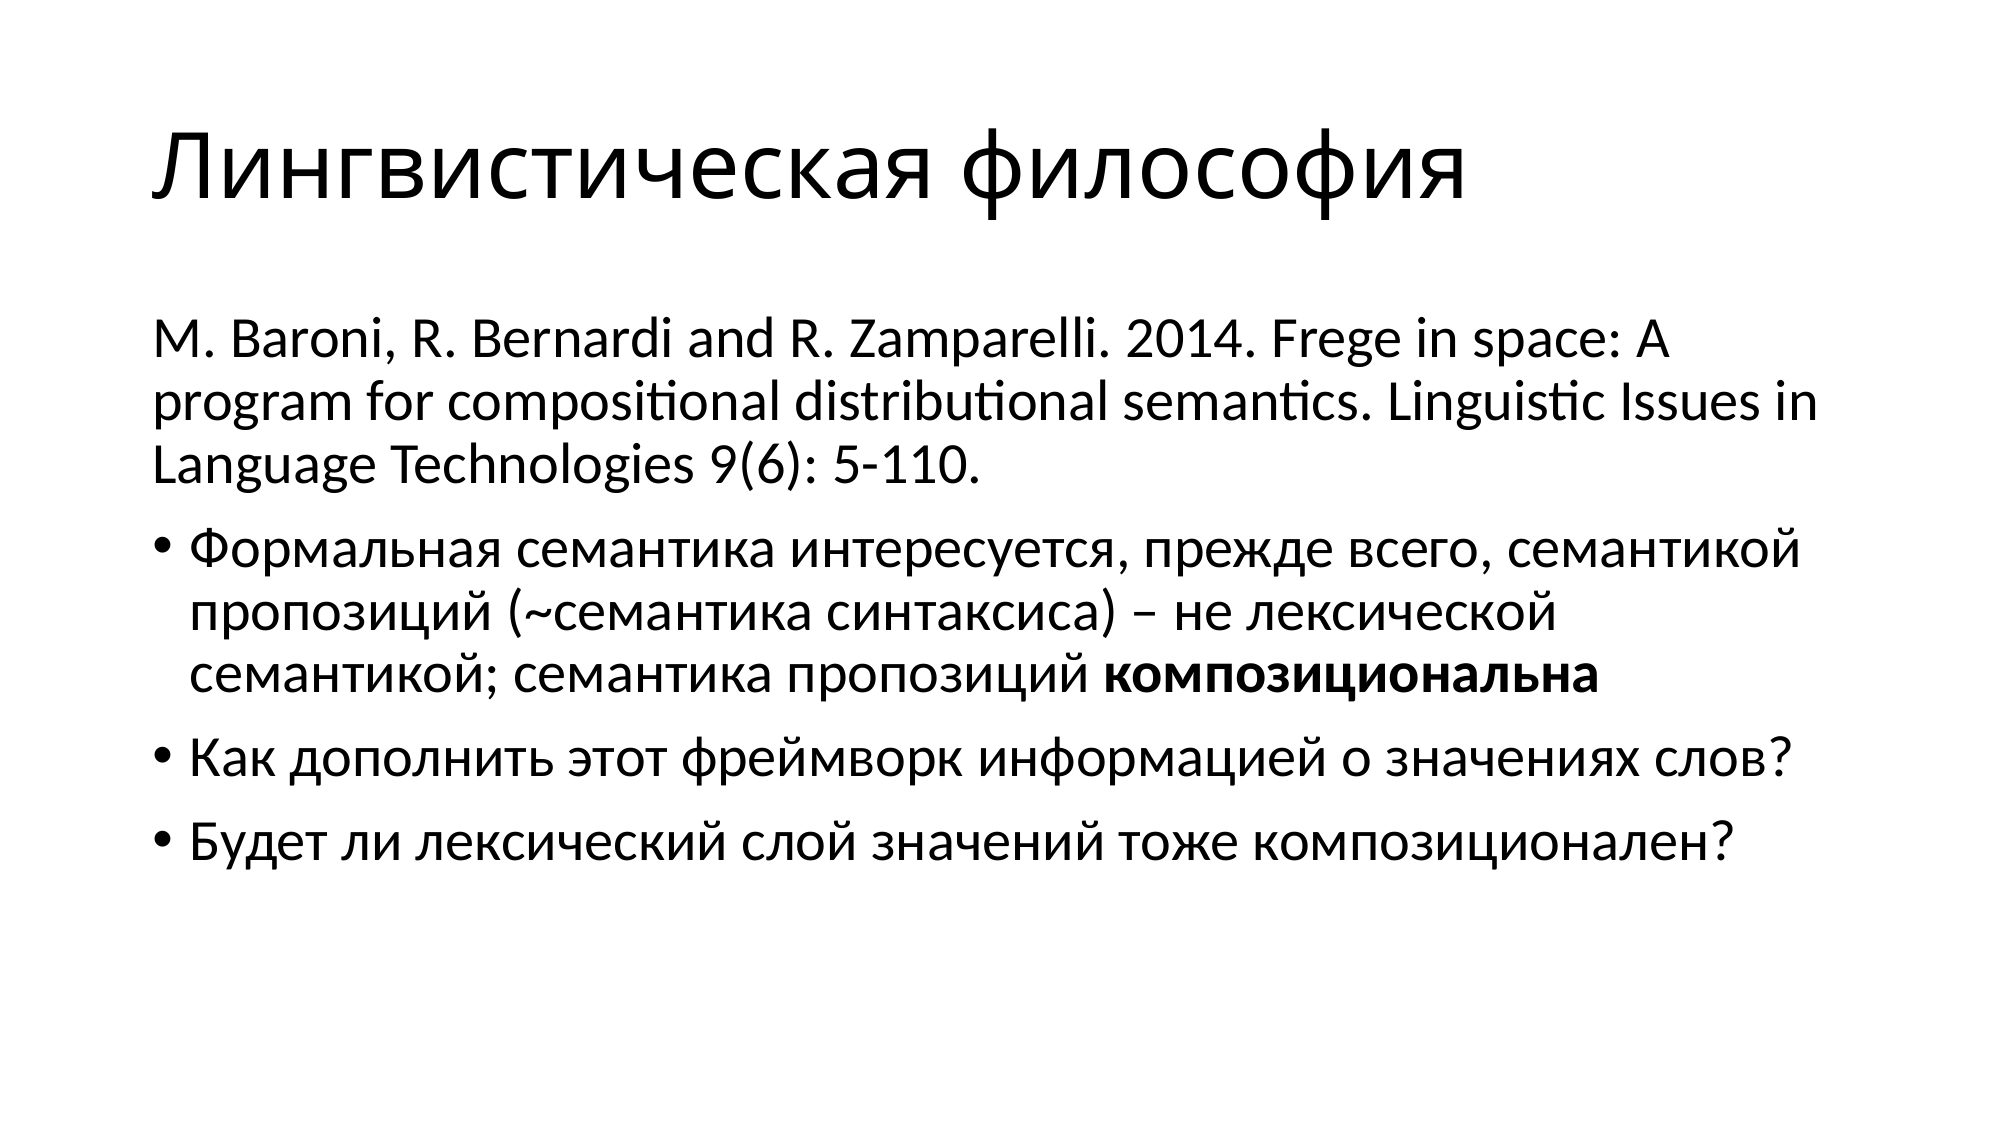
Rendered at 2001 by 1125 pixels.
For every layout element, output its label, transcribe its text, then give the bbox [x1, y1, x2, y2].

title Лингвистическая философия [137, 59, 1863, 278]
list M. Baroni, R. Bernardi and R. Zamparelli. 2014. Frege in space: A program for compositional distributional semantics. Linguistic Issues in Language Technologies 9(6): 5-110. Формальная семантика интересуется, прежде всего, семантикой пропозиций (~семантика синтаксиса) – не лексической семантикой; семантика пропозиций композициональна Как дополнить этот фреймворк информацией о значениях слов? Будет ли лексический слой значений тоже композиционален? [137, 299, 1863, 1014]
